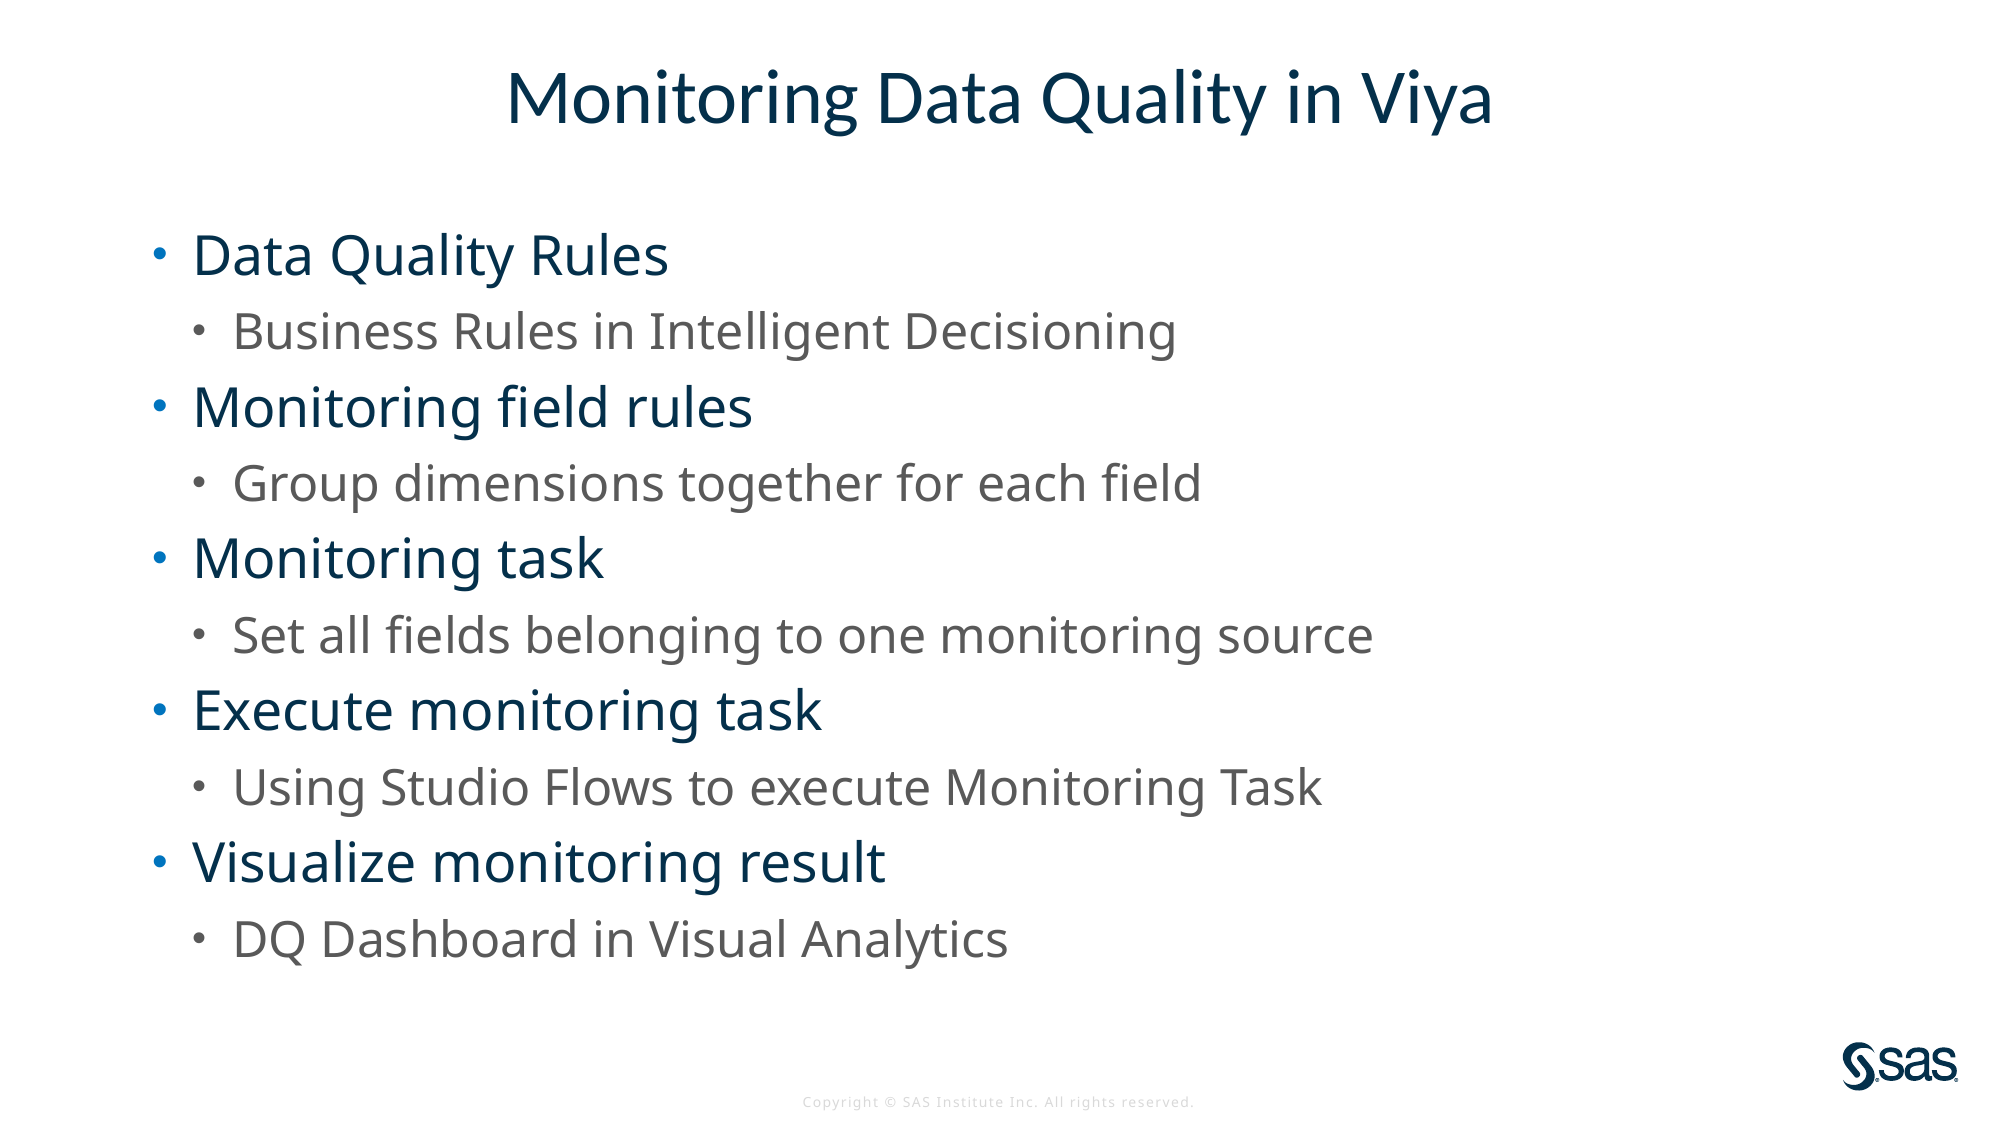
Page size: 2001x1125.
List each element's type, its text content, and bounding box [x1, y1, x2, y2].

title Monitoring Data Quality in Viya [137, 41, 1863, 142]
list Data Quality Rules Business Rules in Intelligent Decisioning Monitoring field rules Group dimensions together for each field Monitoring task Set all fields belonging to one monitoring source Execute monitoring task Using Studio Flows to execute Monitoring Task Visualize monitoring result DQ Dashboard in Visual Analytics [137, 222, 1863, 1020]
